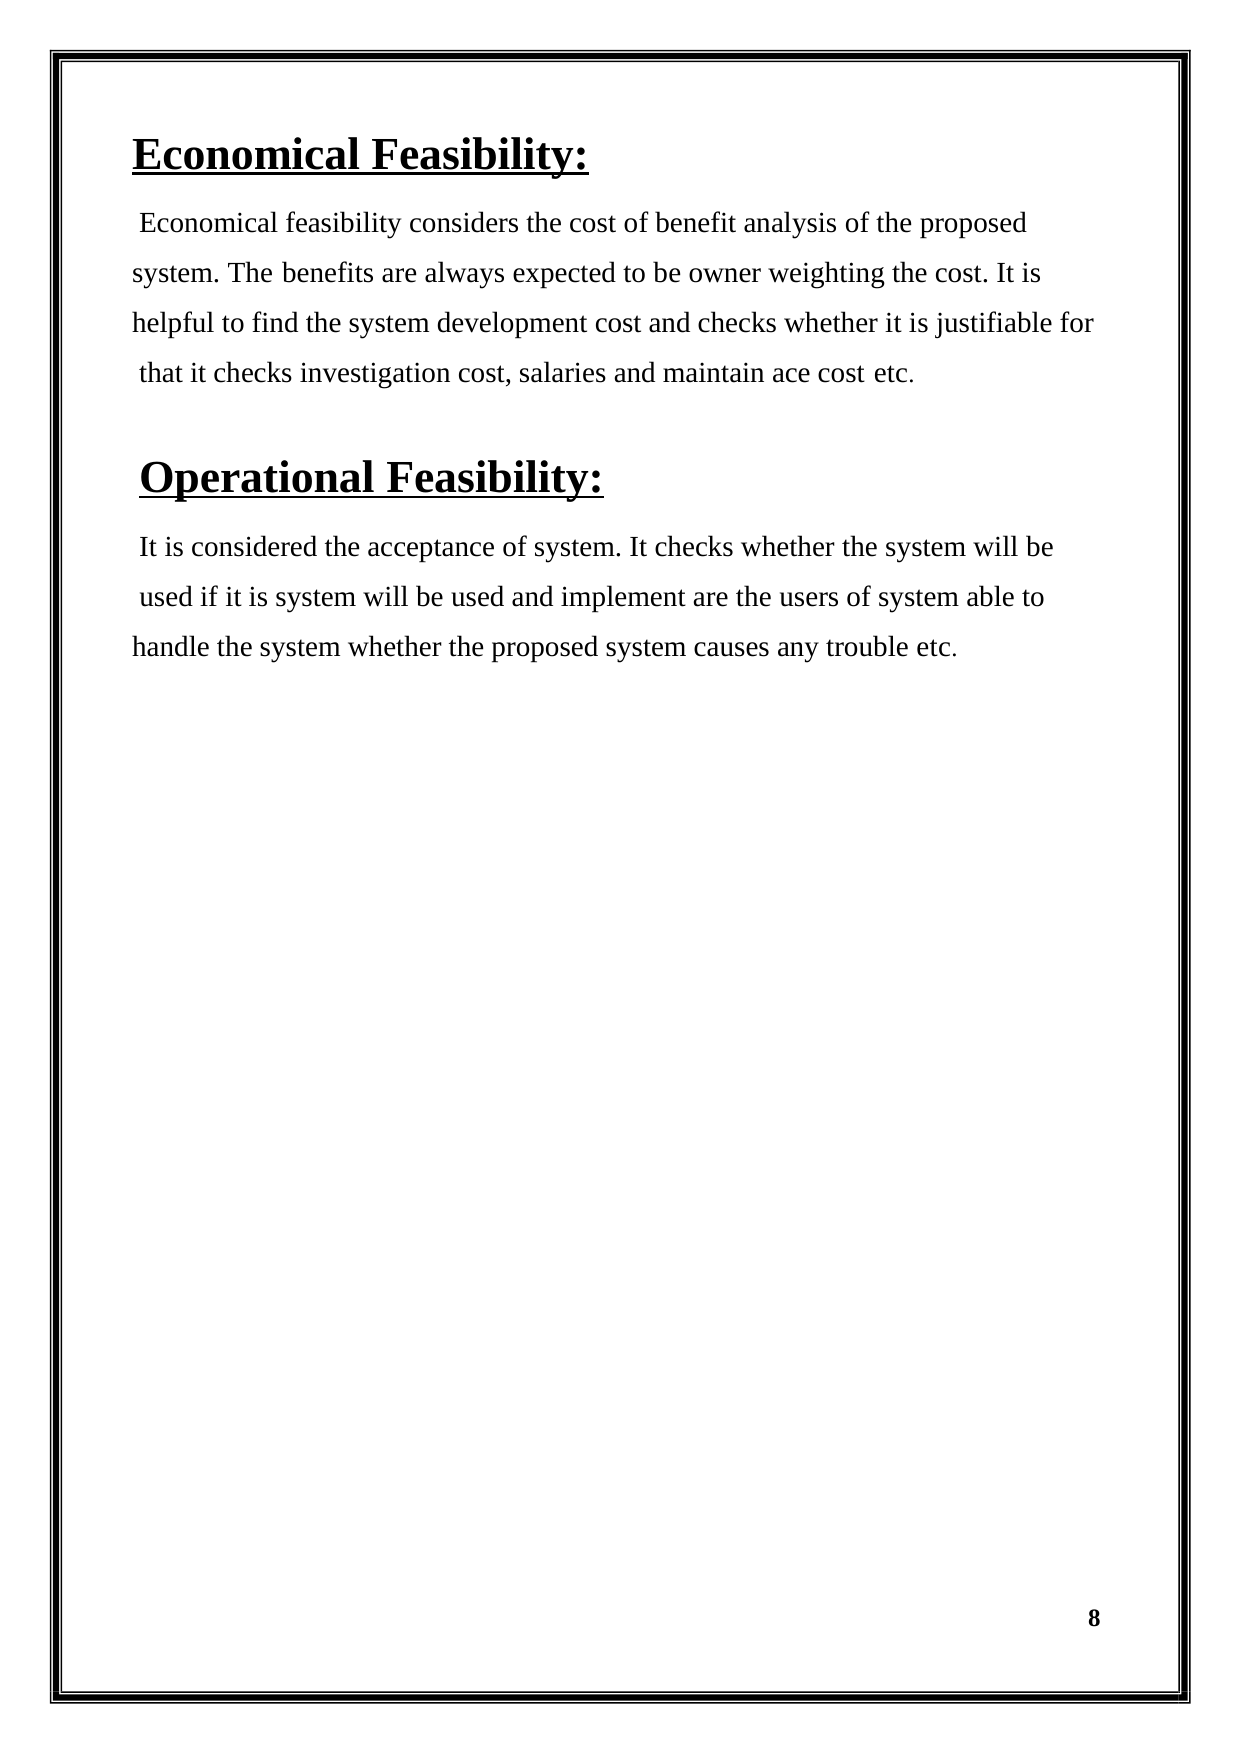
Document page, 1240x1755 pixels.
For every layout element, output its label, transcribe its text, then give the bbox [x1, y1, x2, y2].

text_box Economical Feasibility: Economical feasibility considers the cost of benefit analysis of the proposed system. The benefits are always expected to be owner weighting the cost. It is helpful to find the system development cost and checks whether it is justifiable for that it checks investigation cost, salaries and maintain ace cost etc. Operational Feasibility: It is considered the acceptance of system. It checks whether the system will be used if it is system will be used and implement are the users of system able to handle the system whether the proposed system causes any trouble etc. [129, 121, 1097, 662]
slide_number 8 [1081, 1601, 1120, 1755]
